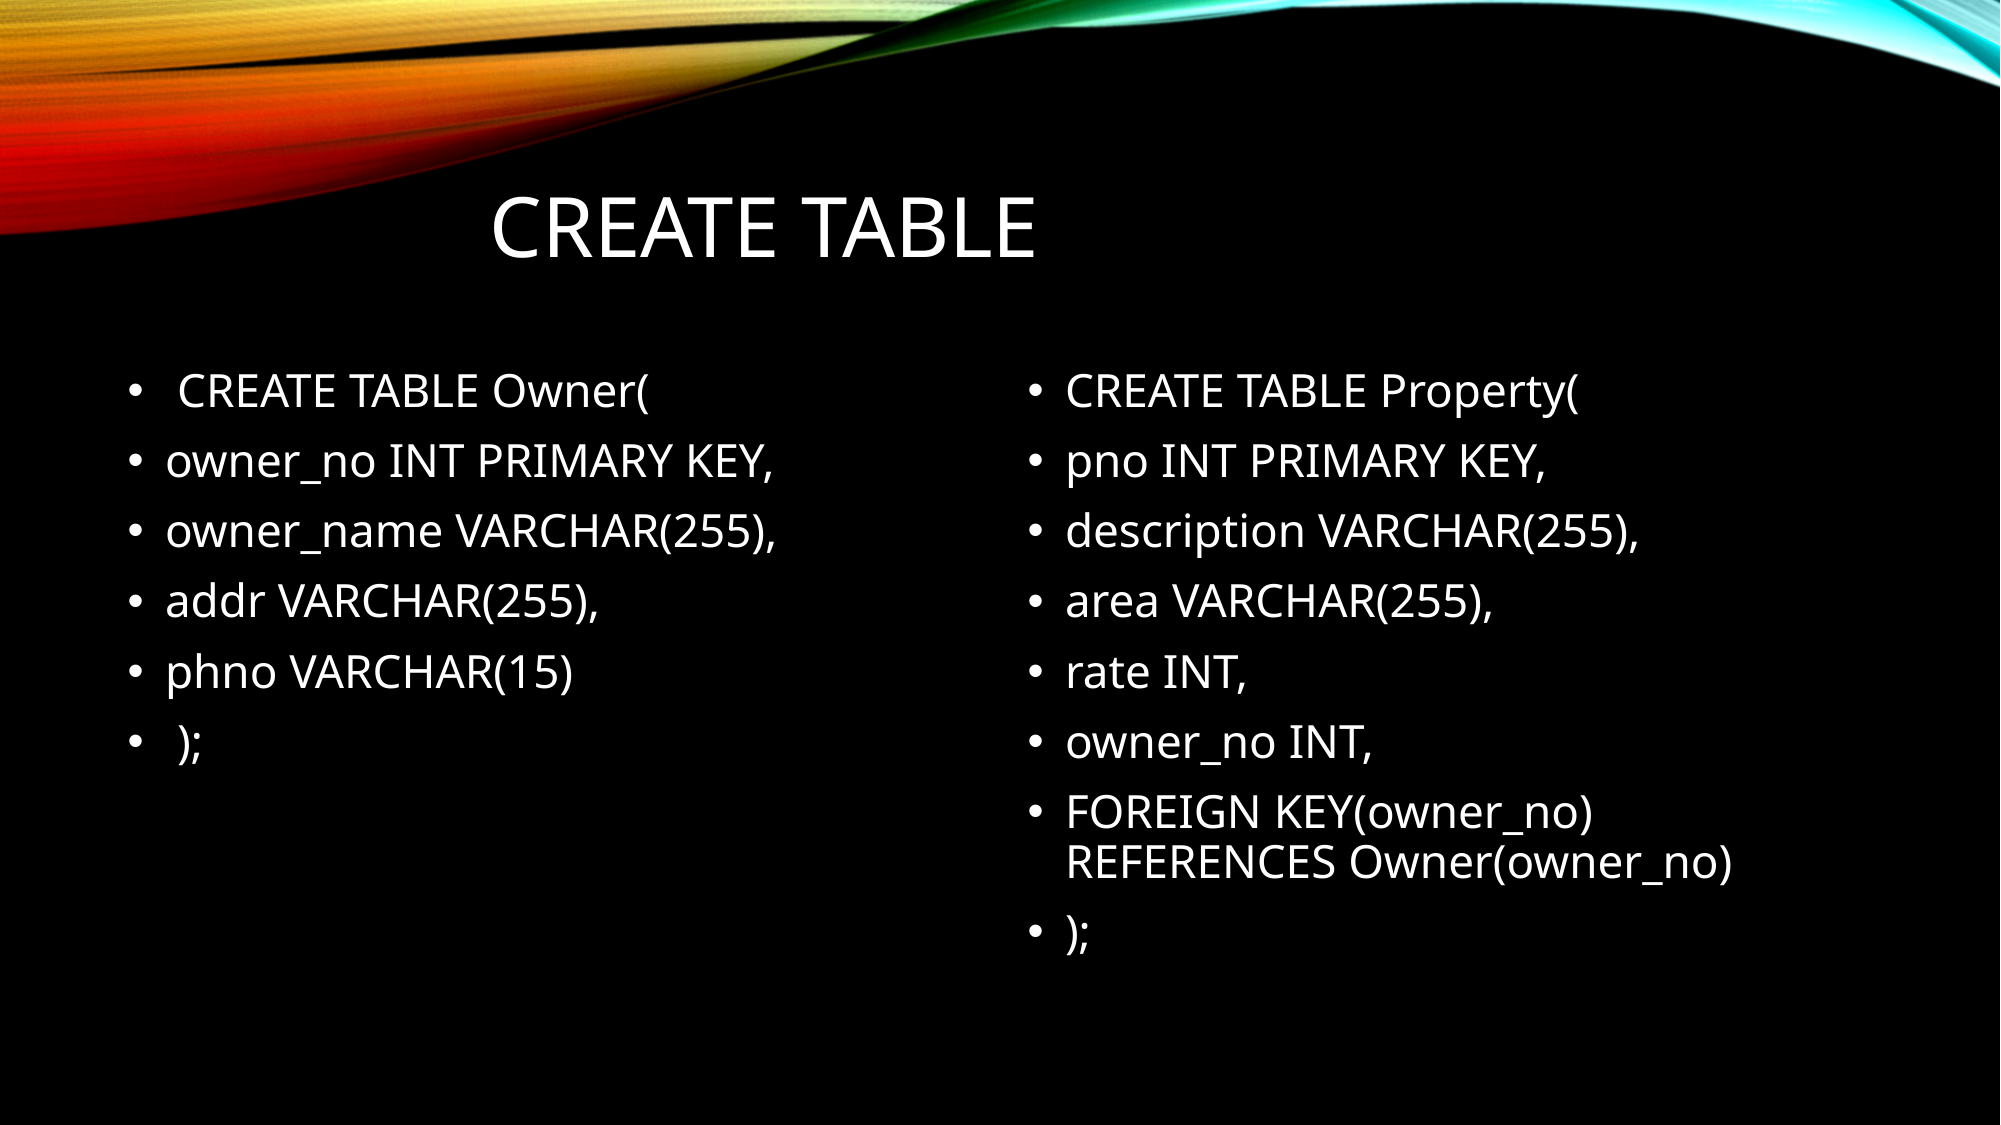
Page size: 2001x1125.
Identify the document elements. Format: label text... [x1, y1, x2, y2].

list CREATE TABLE Property( pno INT PRIMARY KEY, description VARCHAR(255), area VARCHAR(255), rate INT, owner_no INT, FOREIGN KEY(owner_no) REFERENCES Owner(owner_no) ); [1012, 360, 1888, 1021]
picture [0, 0, 2000, 237]
title create table [474, 124, 1888, 338]
list CREATE TABLE Owner( owner_no INT PRIMARY KEY, owner_name VARCHAR(255), addr VARCHAR(255), phno VARCHAR(15) ); [112, 360, 988, 1021]
